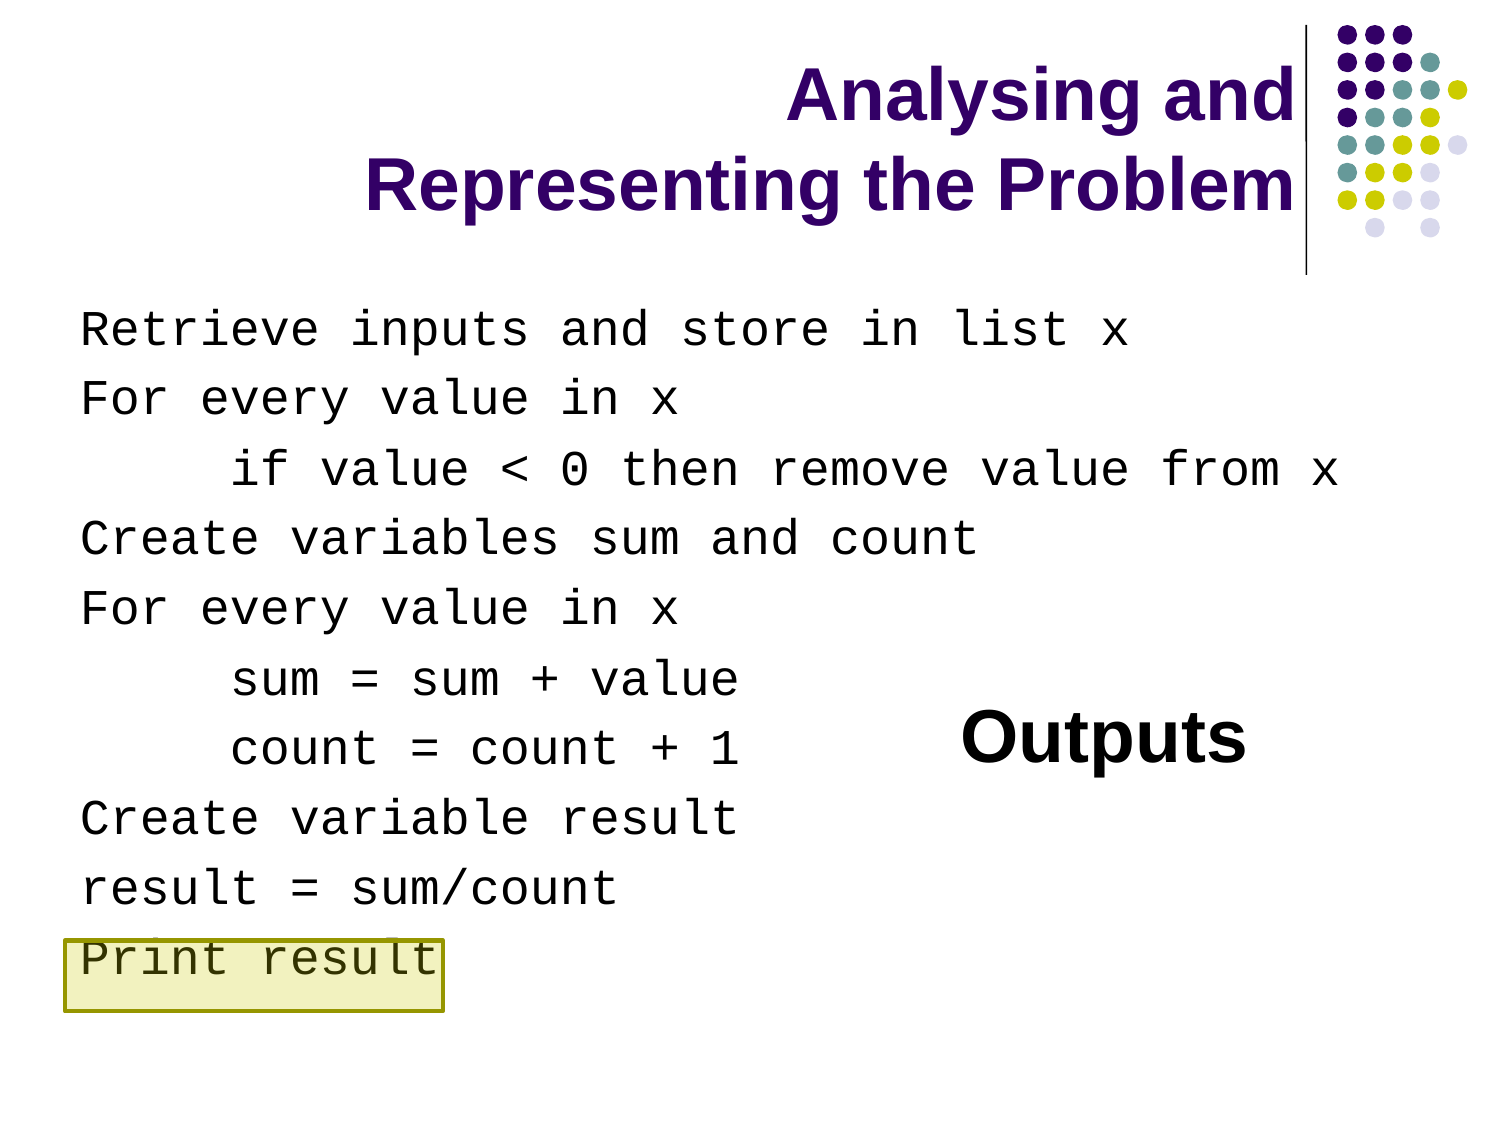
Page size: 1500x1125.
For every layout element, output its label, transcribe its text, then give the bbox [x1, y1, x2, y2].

text_box Outputs [820, 680, 1388, 786]
title Analysing and Representing the Problem [301, 20, 1313, 233]
text_box Retrieve inputs and store in list x For every value in x if value < 0 then remove value from x Create variables sum and count For every value in x sum = sum + value count = count + 1 Create variable result result = sum/count Print result [64, 287, 1400, 1063]
text_box [63, 938, 445, 1013]
